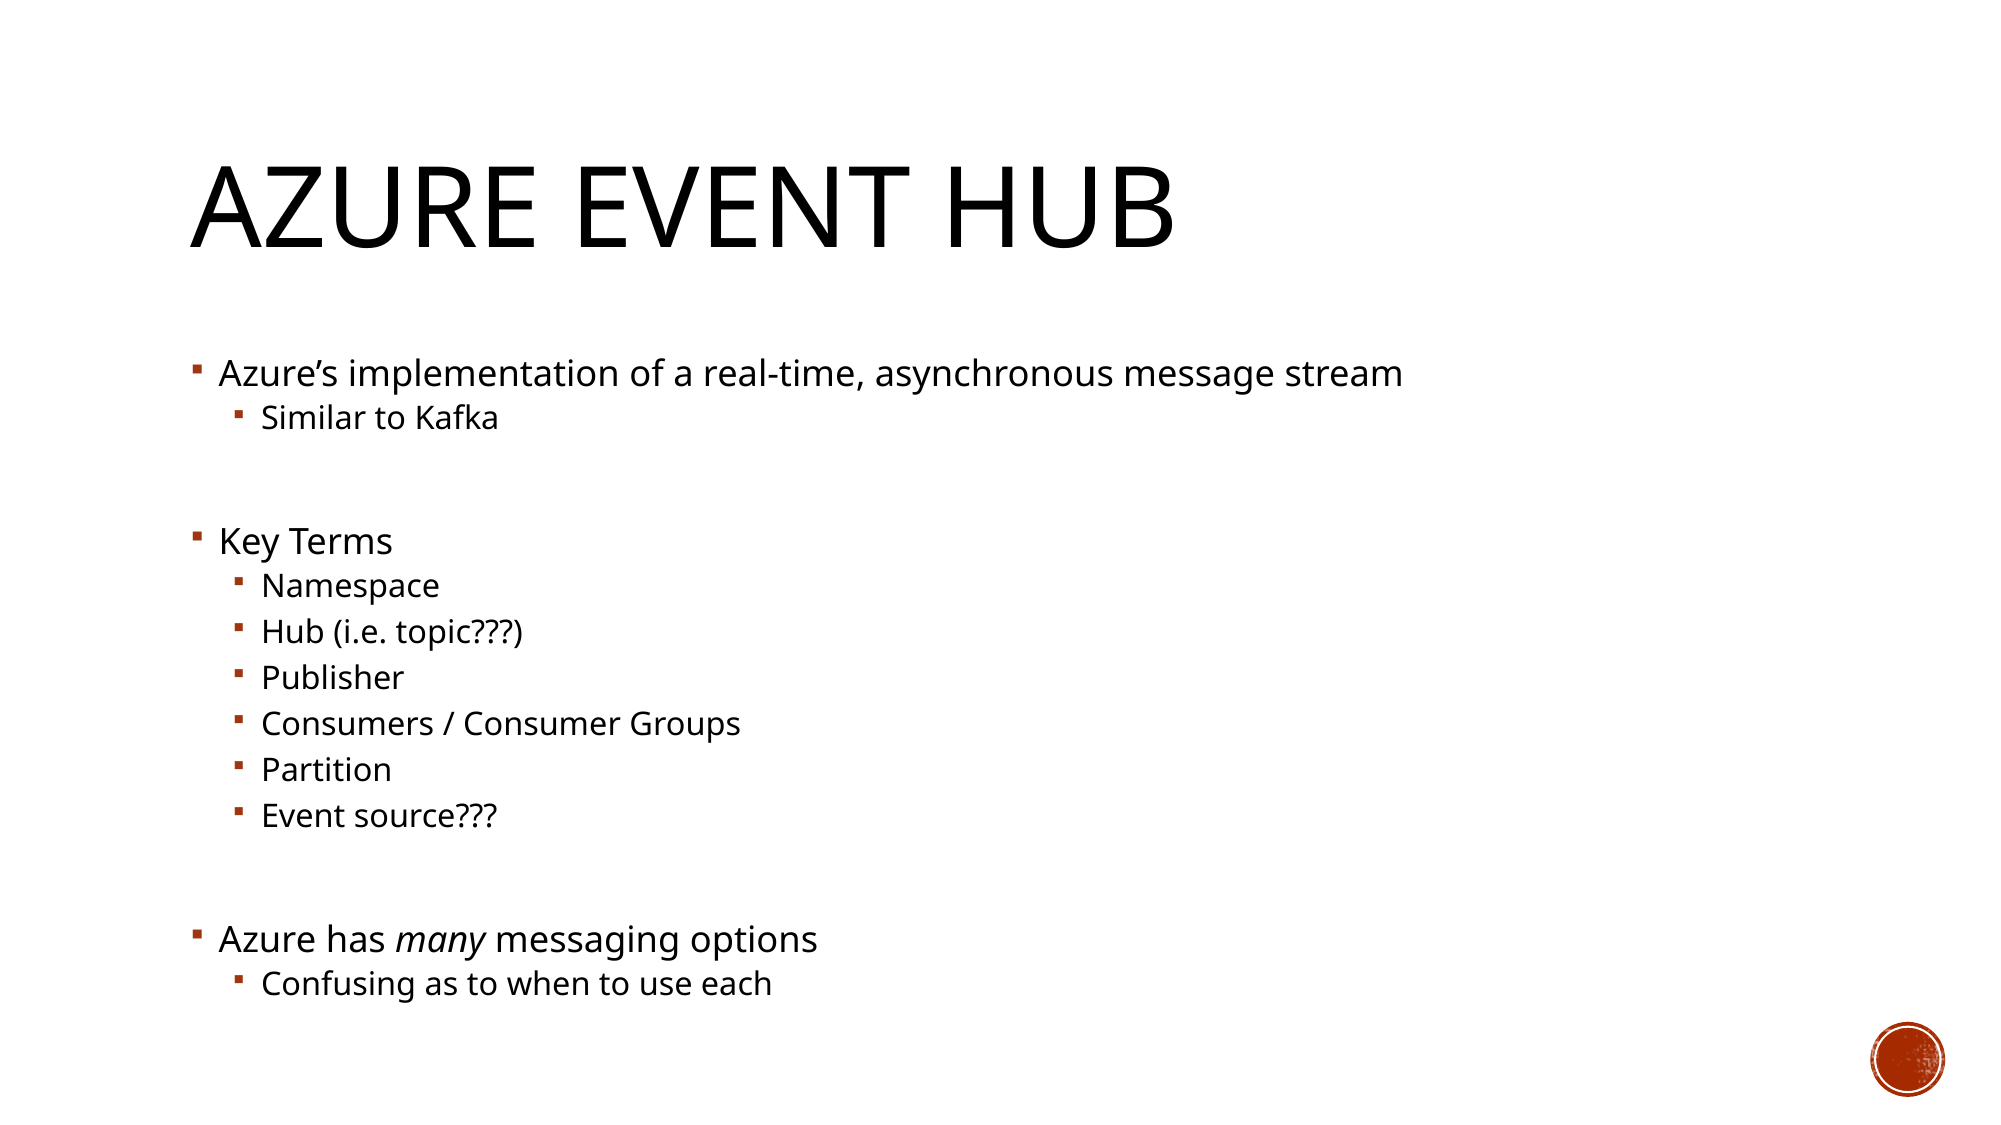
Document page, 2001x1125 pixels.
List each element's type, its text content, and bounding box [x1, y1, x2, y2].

title Azure event Hub [175, 79, 1826, 344]
list Azure’s implementation of a real-time, asynchronous message stream Similar to Kafka Key Terms Namespace Hub (i.e. topic???) Publisher Consumers / Consumer Groups Partition Event source??? Azure has many messaging options Confusing as to when to use each [175, 348, 1826, 1013]
